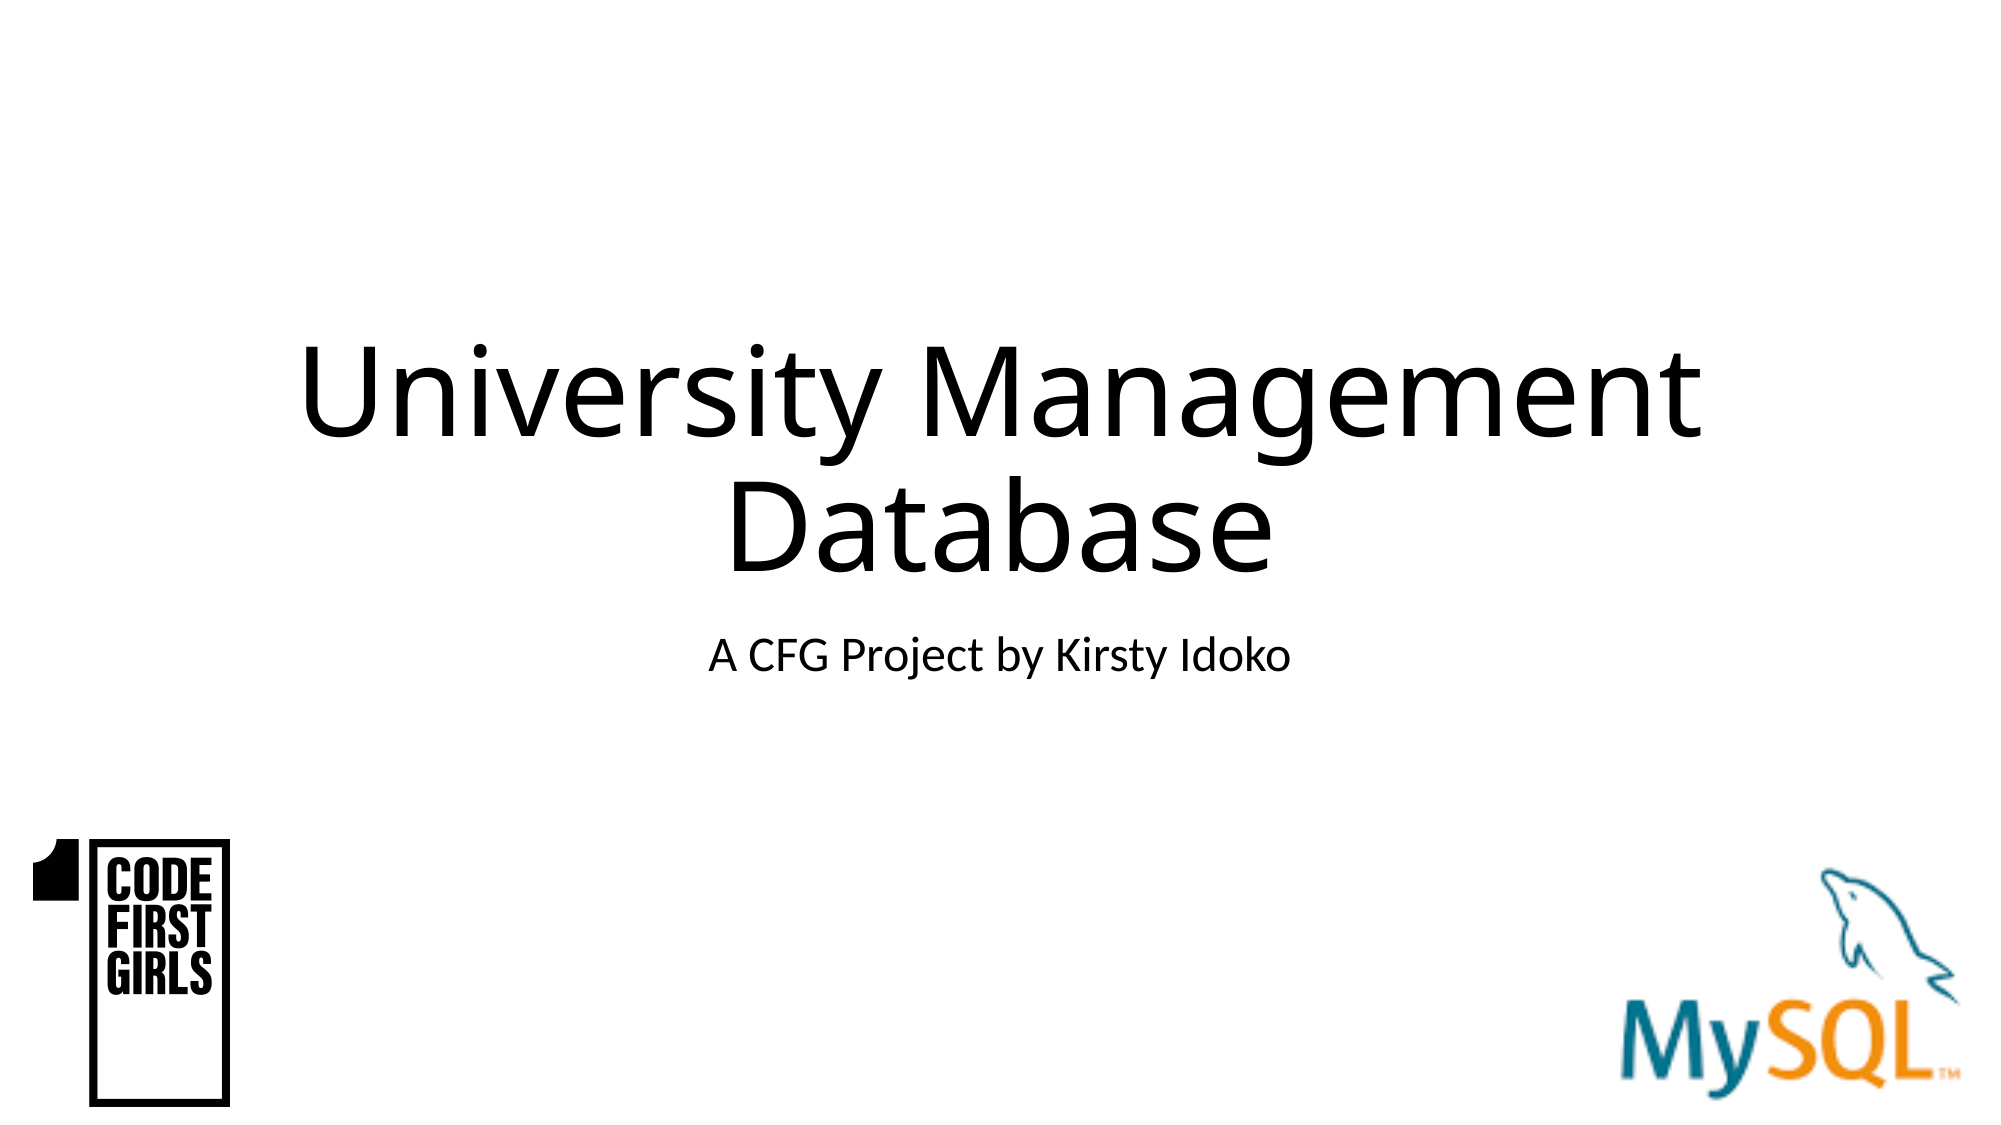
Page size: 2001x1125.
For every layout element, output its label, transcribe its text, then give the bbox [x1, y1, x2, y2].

picture [33, 839, 230, 1107]
subtitle A CFG Project by Kirsty Idoko [249, 620, 1750, 893]
picture [1616, 863, 1967, 1107]
title University Management Database [249, 214, 1750, 606]
